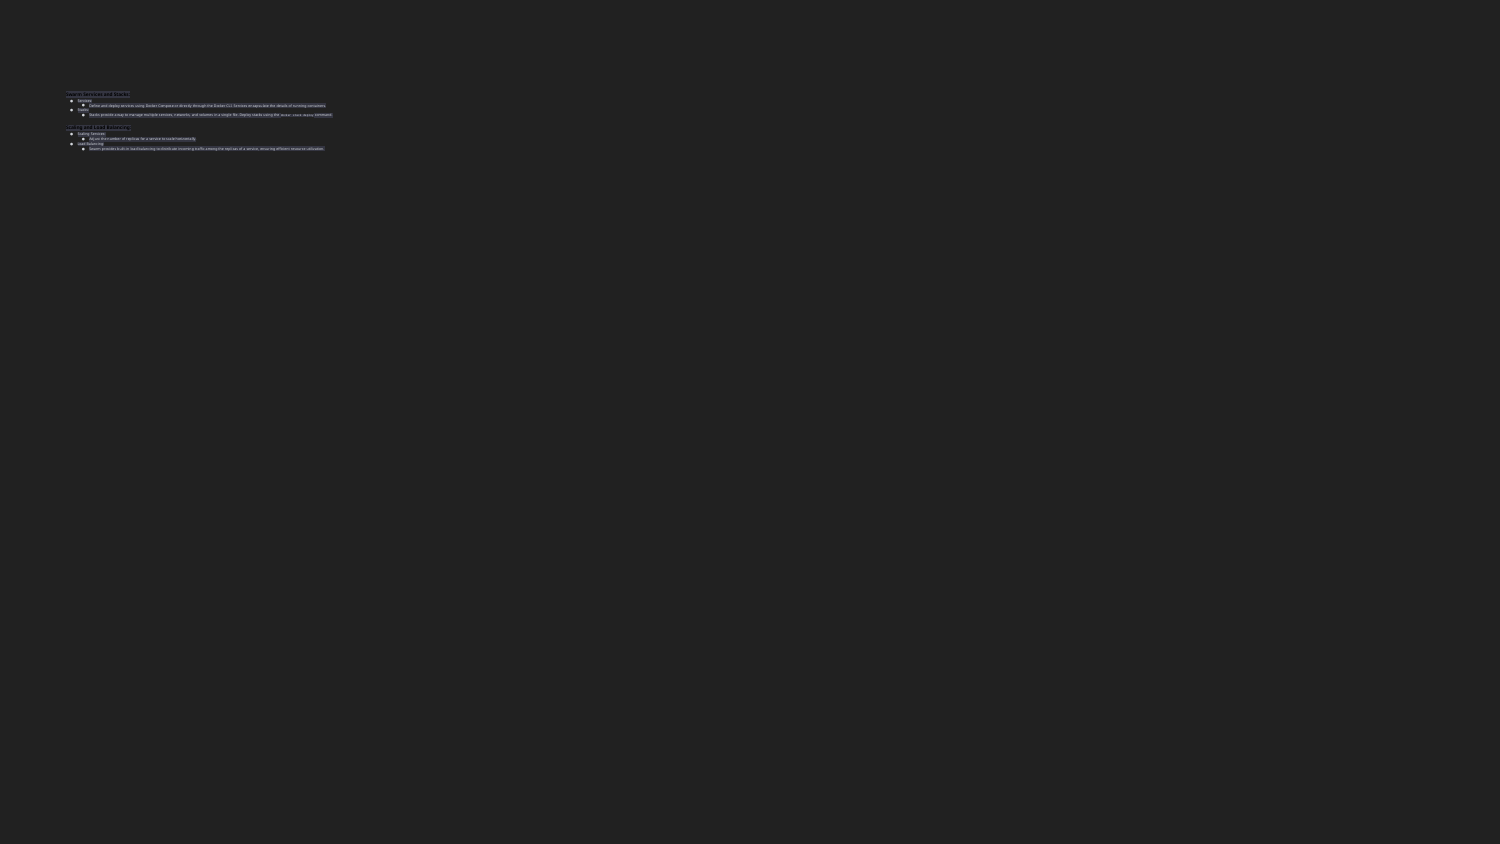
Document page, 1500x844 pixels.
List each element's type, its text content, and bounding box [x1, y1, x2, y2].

title Swarm Services and Stacks: Services: Define and deploy services using Docker Compose or directly through the Docker CLI. Services encapsulate the details of running containers. Stacks: Stacks provide a way to manage multiple services, networks, and volumes in a single file. Deploy stacks using the docker stack deploy command. Scaling and Load Balancing: Scaling Services: Adjust the number of replicas for a service to scale horizontally. Load Balancing: Swarm provides built-in load balancing to distribute incoming traffic among the replicas of a service, ensuring efficient resource utilization. [51, 72, 1449, 167]
